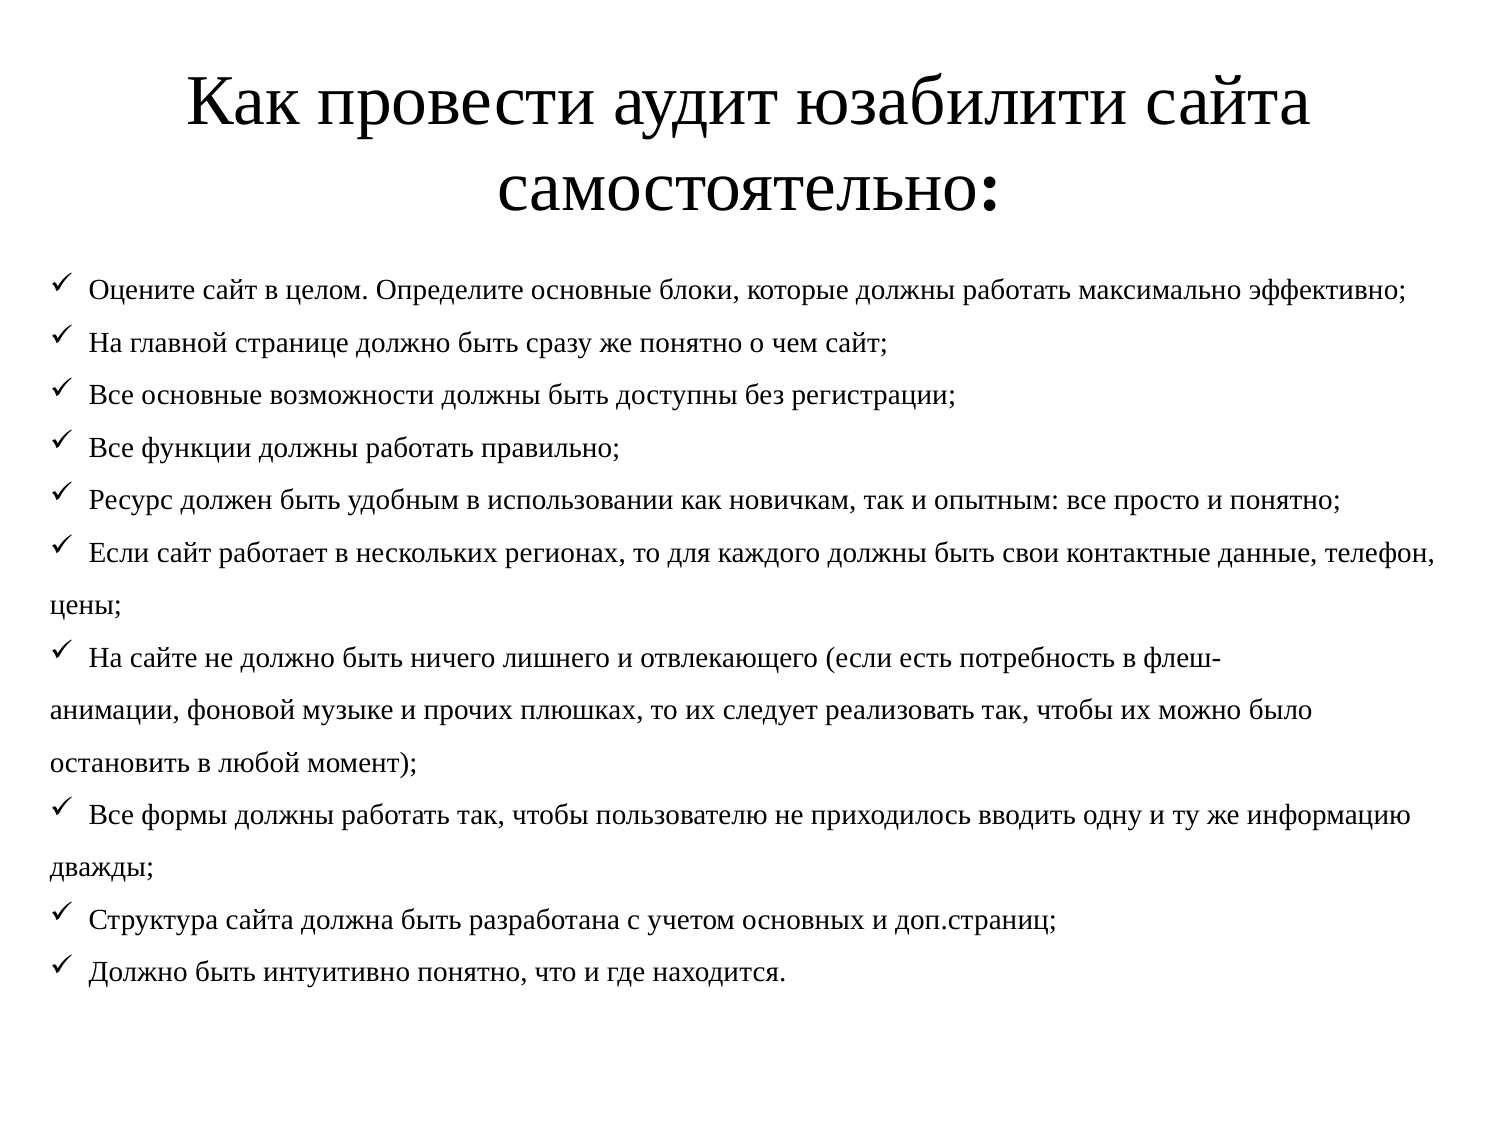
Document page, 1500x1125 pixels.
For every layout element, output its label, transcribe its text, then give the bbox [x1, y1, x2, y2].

title Как провести аудит юзабилити сайта самостоятельно: [75, 45, 1425, 233]
text_box Оцените сайт в целом. Определите основные блоки, которые должны работать максимально эффективно; На главной странице должно быть сразу же понятно о чем сайт; Все основные возможности должны быть доступны без регистрации; Все функции должны работать правильно; Ресурс должен быть удобным в использовании как новичкам, так и опытным: все просто и понятно; Если сайт работает в нескольких регионах, то для каждого должны быть свои контактные данные, телефон, цены; На сайте не должно быть ничего лишнего и отвлекающего (если есть потребность в флеш-анимации, фоновой музыке и прочих плюшках, то их следует реализовать так, чтобы их можно было остановить в любой момент); Все формы должны работать так, чтобы пользователю не приходилось вводить одну и ту же информацию дважды; Структура сайта должна быть разработана с учетом основных и доп.страниц; Должно быть интуитивно понятно, что и где находится. [35, 246, 1465, 1048]
